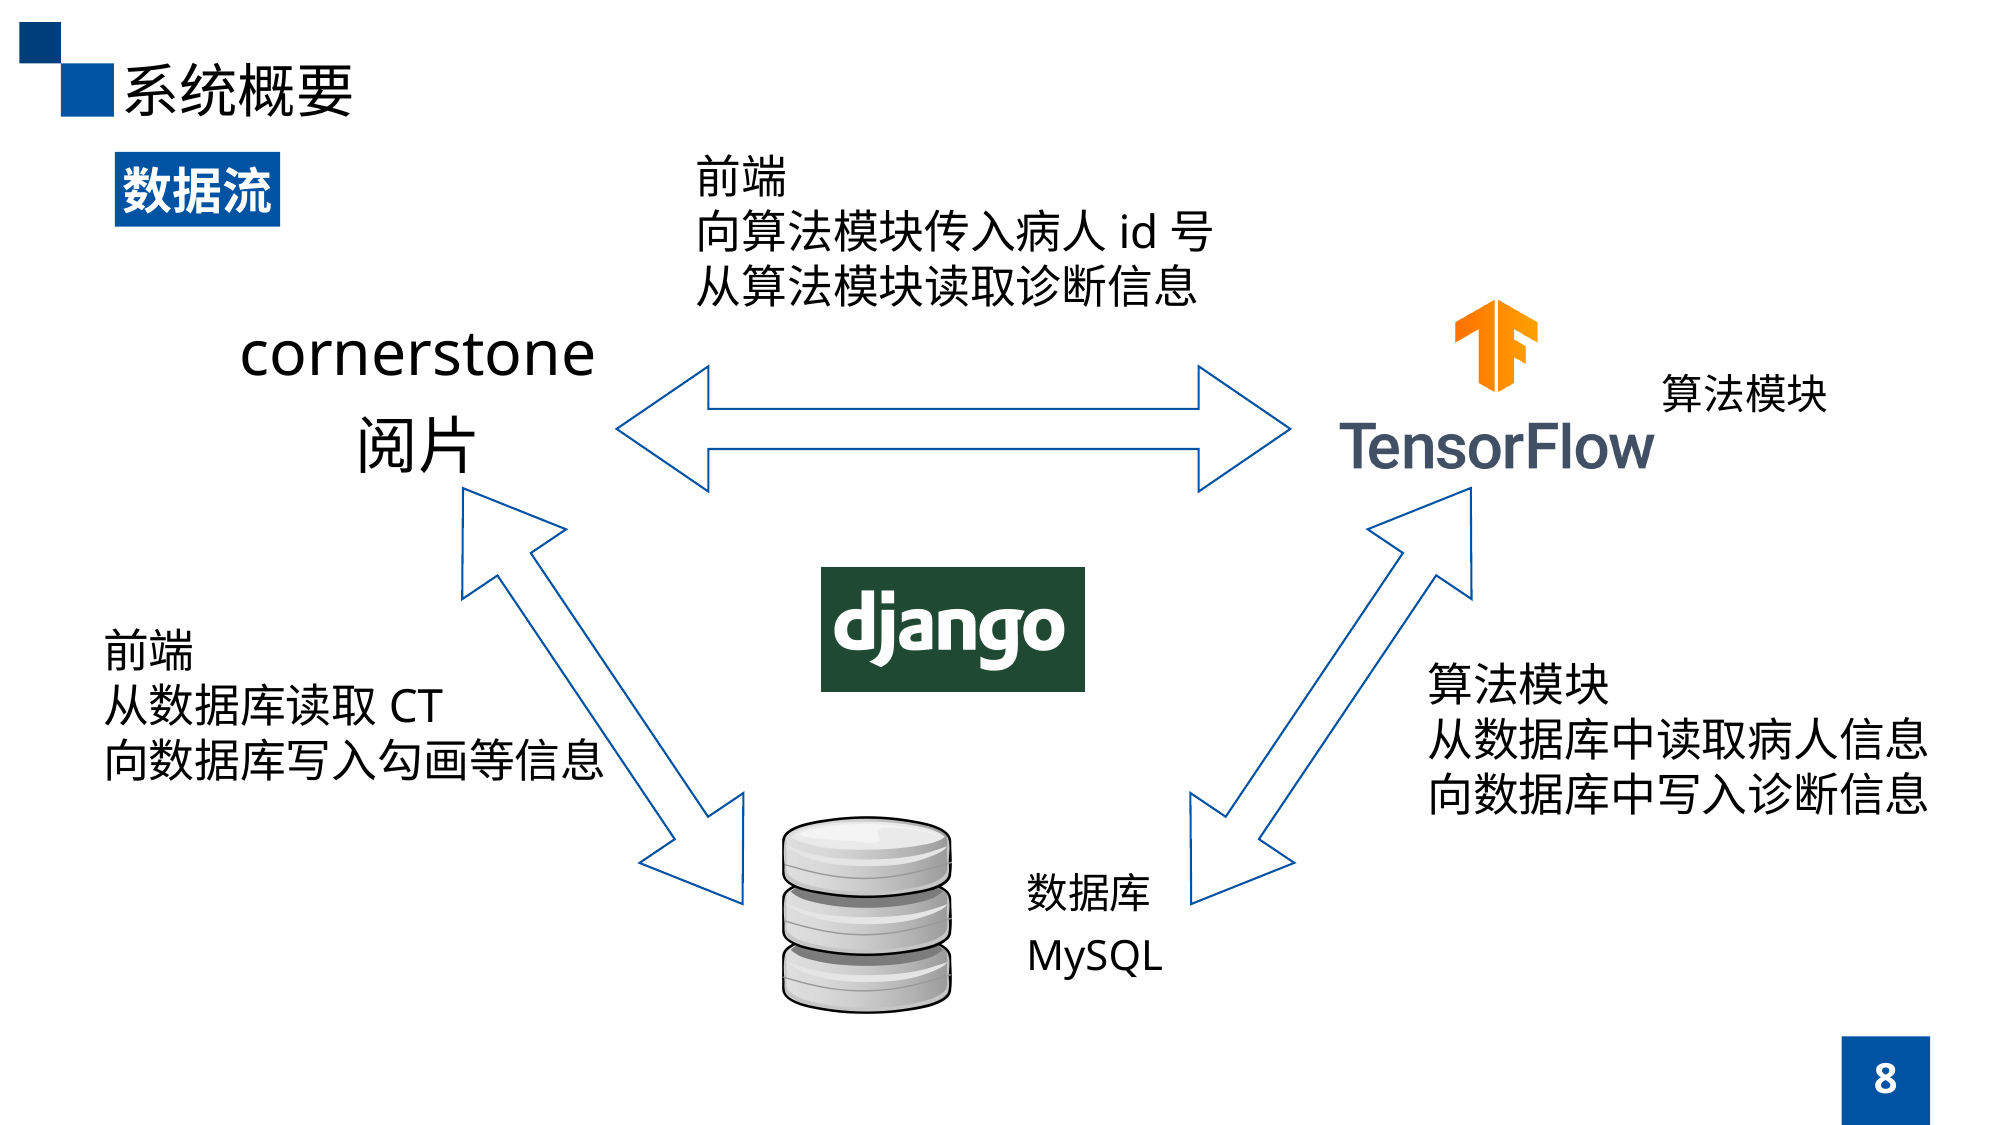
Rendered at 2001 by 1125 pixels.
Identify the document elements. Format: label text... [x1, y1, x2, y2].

text_box 前端 向算法模块传入病人id号 从算法模块读取诊断信息 [688, 140, 1223, 321]
picture [821, 567, 1086, 692]
text_box 系统概要 [114, 47, 1398, 132]
text_box 前端 从数据库读取CT 向数据库写入勾画等信息 [95, 613, 615, 794]
text_box 算法模块 [1767, 347, 1836, 488]
text_box [1190, 537, 1472, 905]
text_box [615, 678, 744, 905]
text_box 数据库MySQL [1018, 846, 1201, 987]
text_box [616, 366, 1227, 492]
text_box 算法模块 从数据库中读取病人信息 向数据库中写入诊断信息 [1420, 648, 1939, 829]
text_box cornerstone 阅片 [232, 286, 605, 489]
text_box 数据流 [114, 151, 281, 227]
text_box [462, 488, 572, 613]
picture [1227, 232, 1767, 537]
picture [782, 816, 953, 1014]
slide_number 8 [1865, 1047, 1907, 1115]
